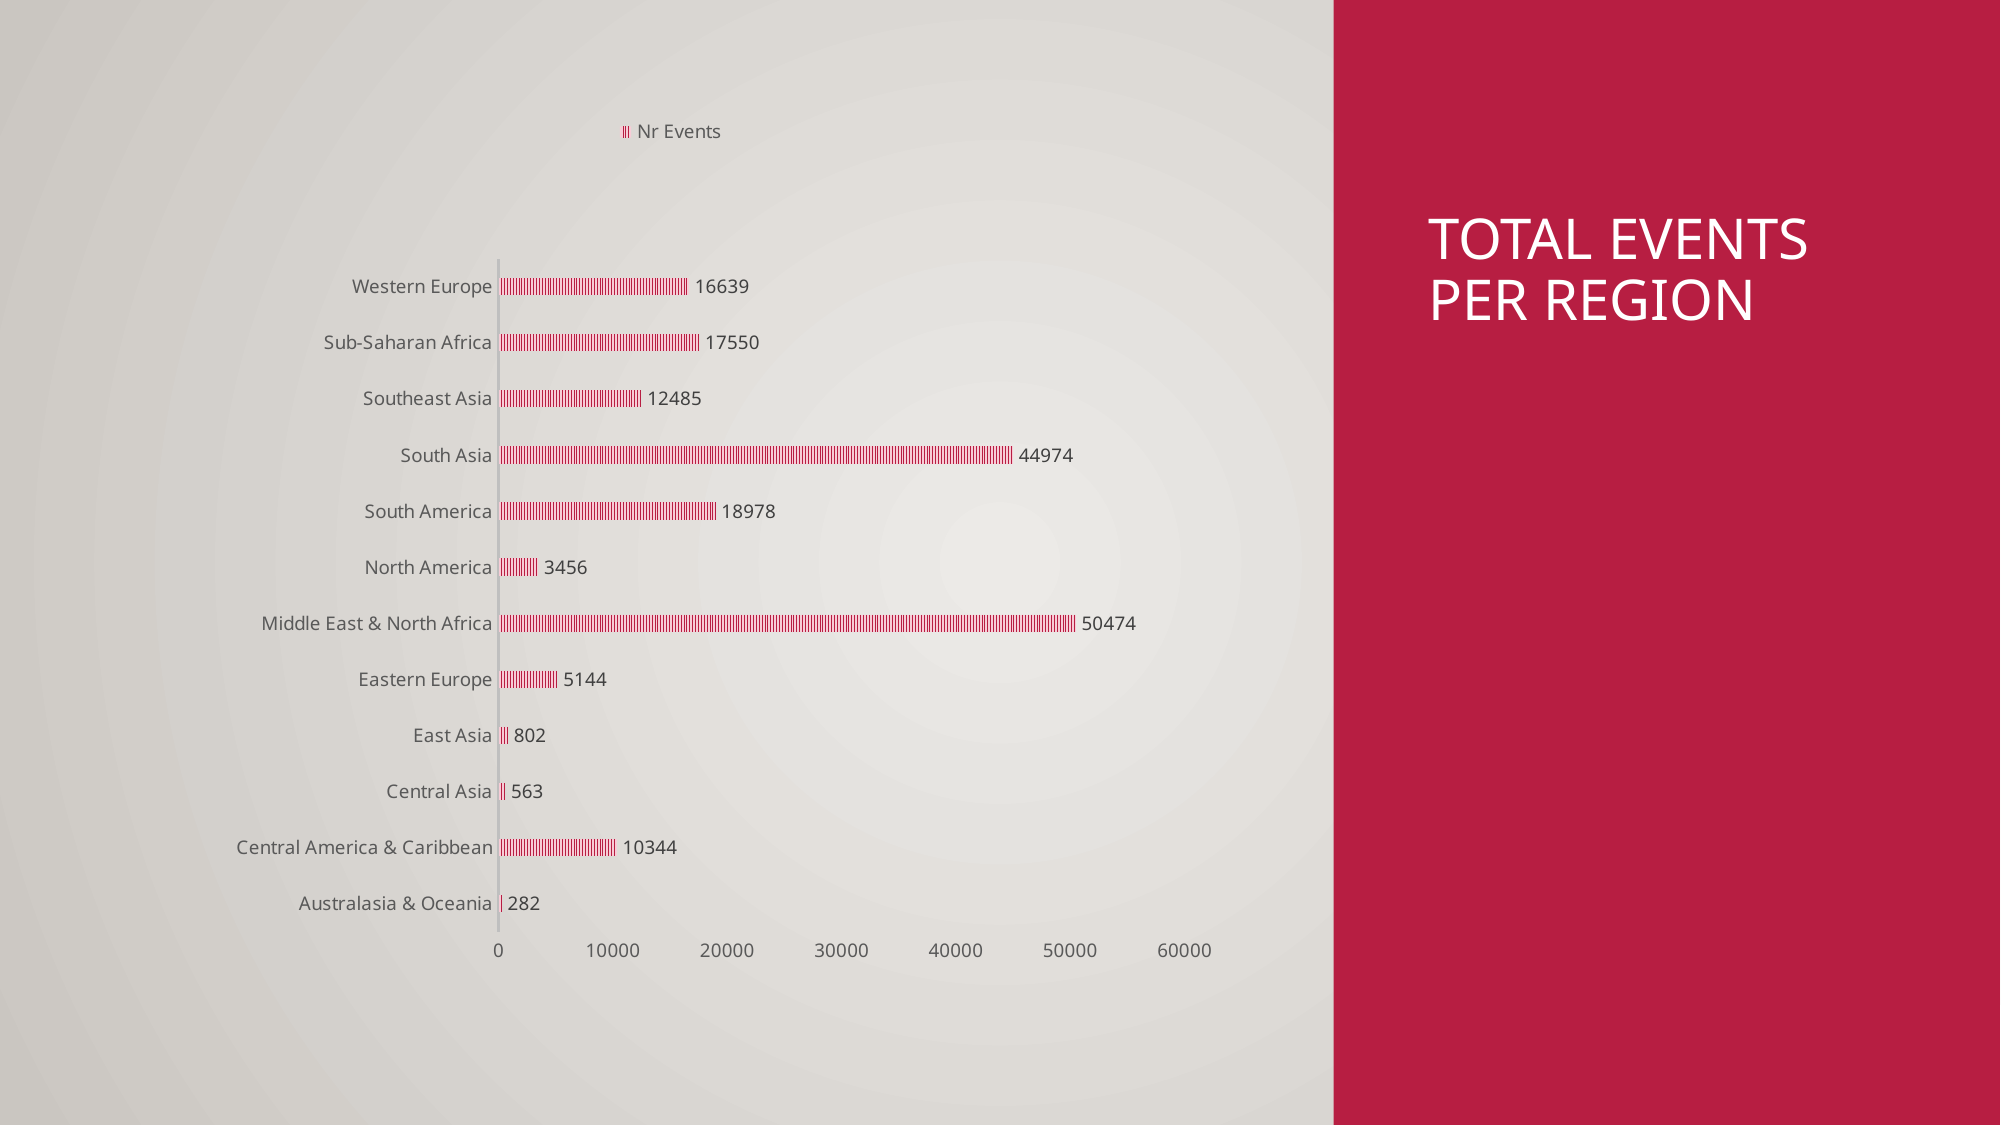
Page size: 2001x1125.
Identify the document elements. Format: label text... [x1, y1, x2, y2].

text_box [1332, 0, 2000, 1125]
chart [94, 101, 1247, 1010]
title Total events per region [1413, 203, 1861, 956]
text_box [0, 0, 1332, 1125]
